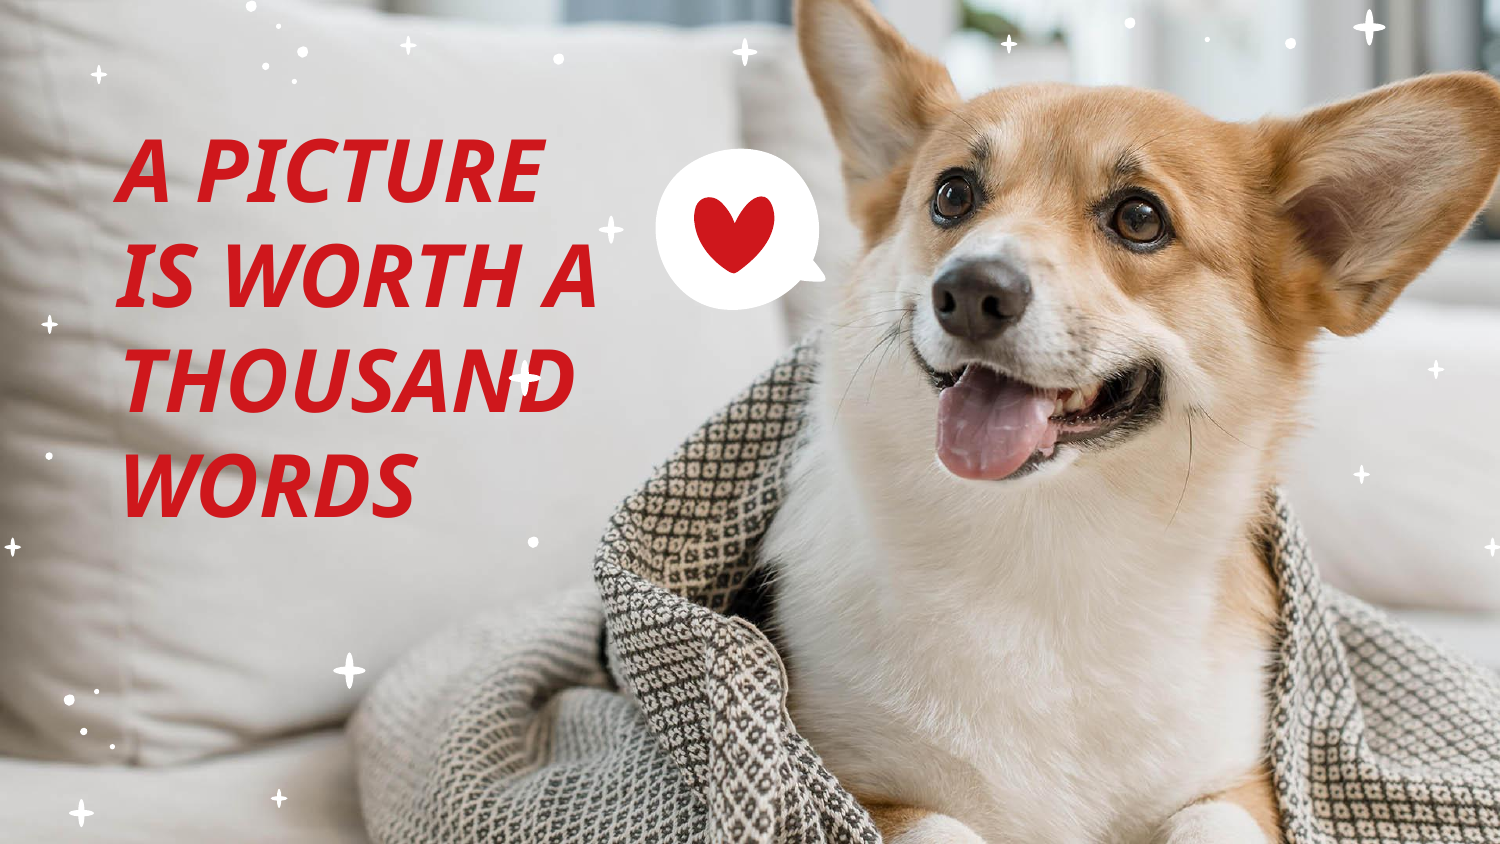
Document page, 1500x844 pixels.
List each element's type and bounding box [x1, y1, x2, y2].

text_box [3, 0, 1500, 828]
picture [0, 0, 1500, 844]
